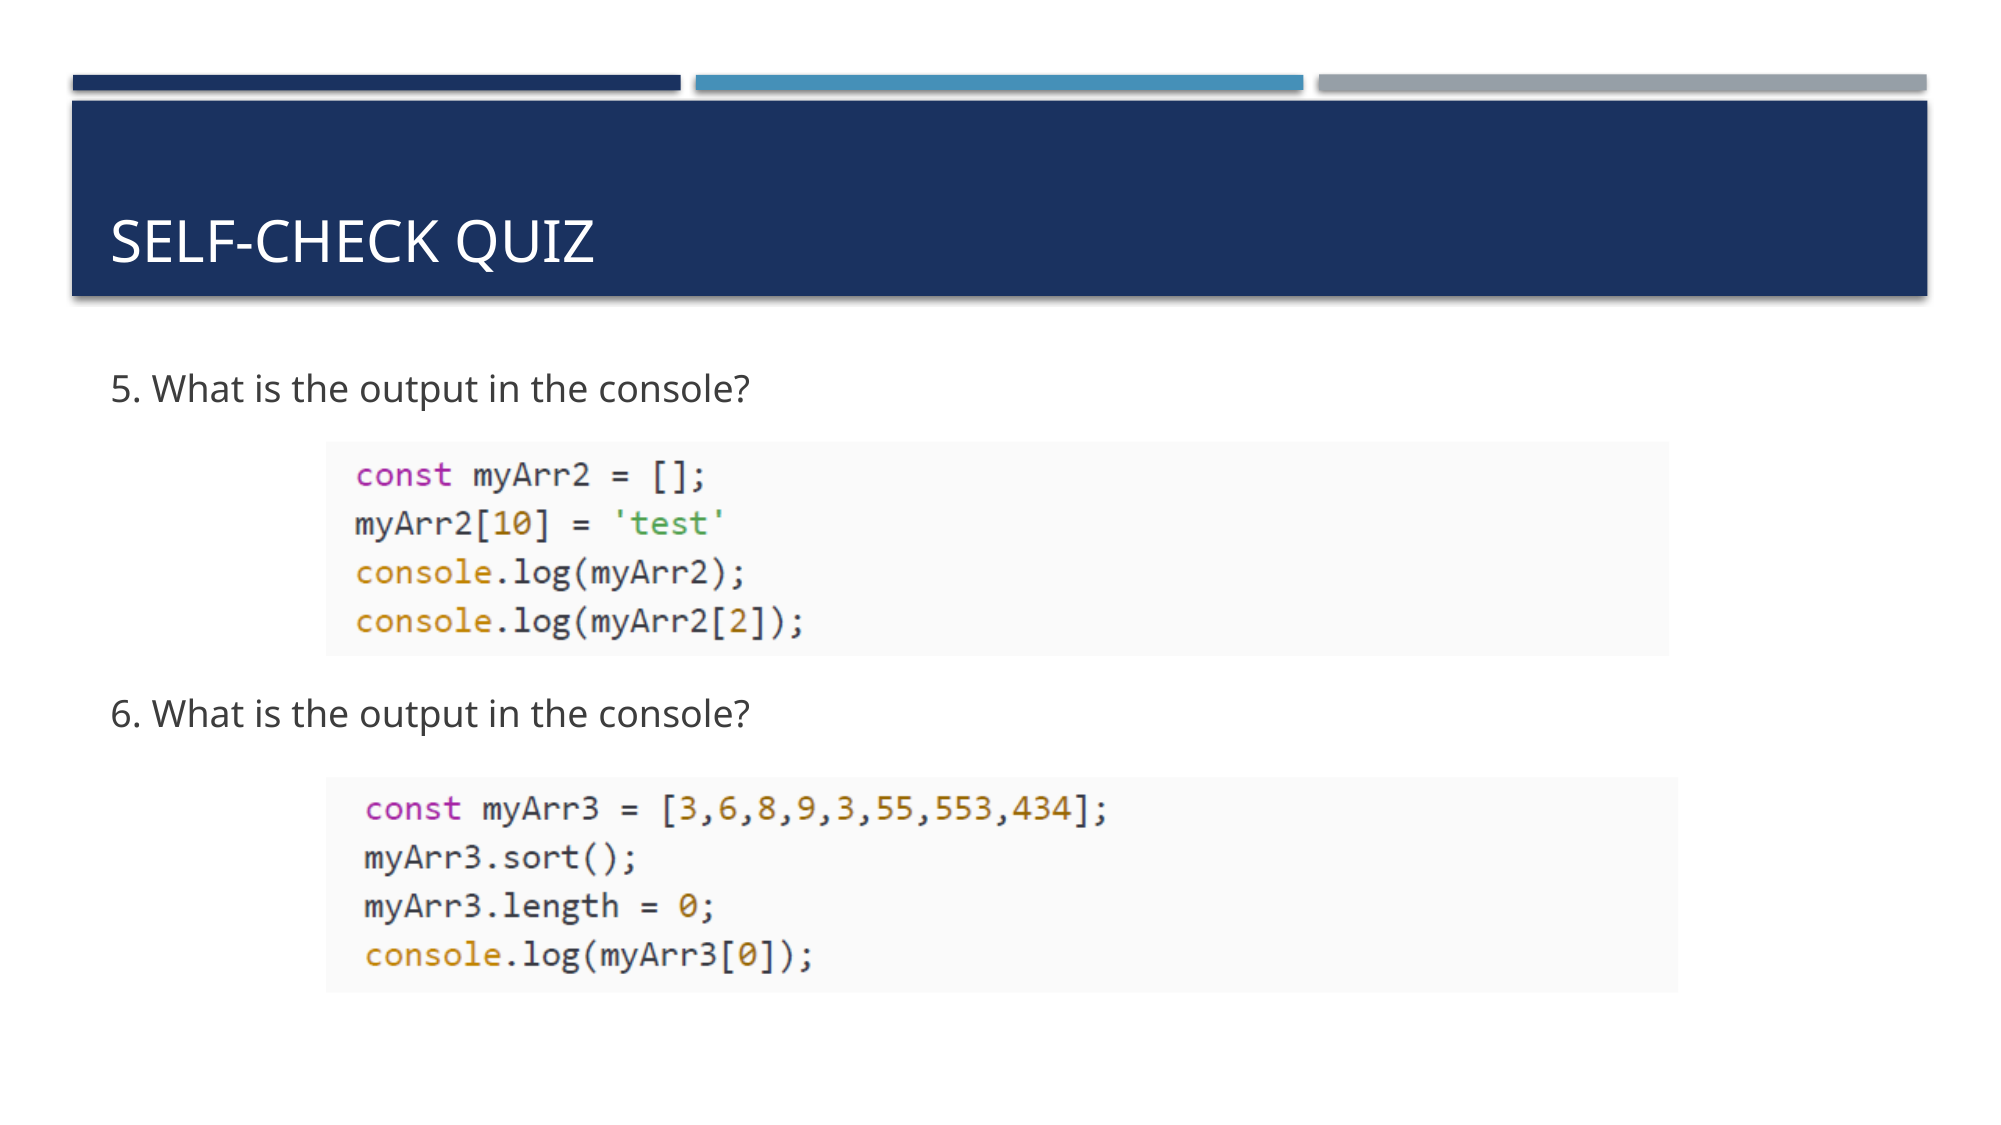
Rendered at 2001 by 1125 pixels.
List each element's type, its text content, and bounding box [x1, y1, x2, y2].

title Self-check quiz [95, 115, 1905, 282]
list 5. What is the output in the console? 6. What is the output in the console? [95, 357, 1905, 1074]
picture [326, 439, 1674, 657]
picture [325, 775, 1684, 996]
